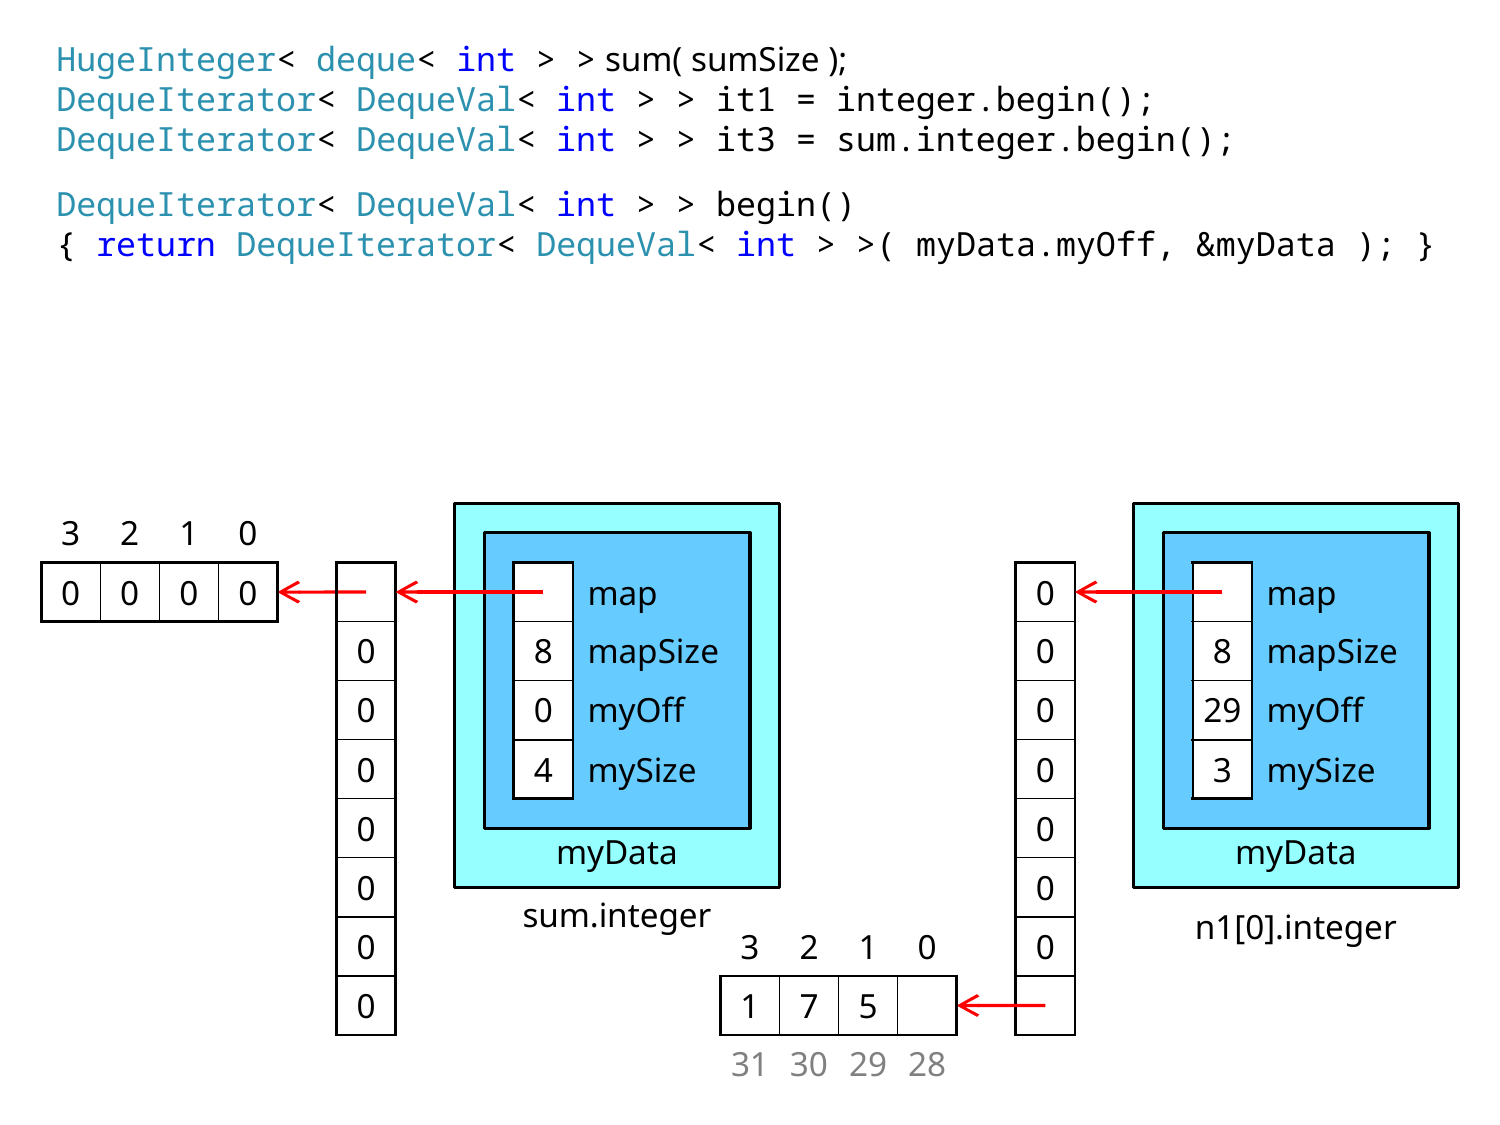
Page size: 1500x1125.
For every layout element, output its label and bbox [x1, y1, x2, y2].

table_cell [338, 681, 394, 739]
text_box [958, 994, 1046, 1017]
table_header [720, 917, 957, 975]
table_cell [43, 564, 100, 620]
table_cell [720, 1036, 957, 1094]
table_cell [1017, 681, 1074, 739]
text_box [279, 580, 335, 604]
table_cell [1017, 918, 1074, 975]
table_cell [515, 741, 572, 797]
table_cell [1017, 740, 1074, 798]
table_header [515, 564, 572, 621]
table_cell [338, 622, 394, 680]
table_cell [219, 564, 276, 620]
table_cell [1017, 977, 1074, 1034]
table_cell [338, 977, 394, 1034]
table_cell [839, 977, 897, 1034]
table_cell [515, 681, 572, 739]
table_header [574, 563, 750, 622]
table_cell [338, 858, 394, 916]
table_cell [338, 918, 394, 975]
table_cell [1194, 741, 1251, 797]
table_cell [1017, 858, 1074, 916]
table_cell [898, 977, 955, 1034]
table_cell [338, 799, 394, 857]
text_box [1074, 503, 1459, 947]
table_cell [1194, 681, 1251, 739]
table_cell [722, 977, 779, 1034]
table_cell [1017, 622, 1074, 680]
table_header [1017, 564, 1074, 621]
table_cell [160, 564, 218, 620]
table_cell [780, 977, 838, 1034]
table_header [1253, 563, 1429, 622]
table_cell [1253, 622, 1429, 799]
table_cell [1194, 622, 1251, 680]
table_cell [1017, 799, 1074, 857]
text_box [395, 503, 780, 947]
list [41, 31, 1459, 268]
table_header [338, 564, 394, 621]
table_header [41, 503, 277, 561]
table_cell [574, 622, 750, 799]
table_cell [515, 622, 572, 680]
table_cell [338, 740, 394, 798]
table_cell [101, 564, 159, 620]
table_header [1194, 564, 1251, 621]
